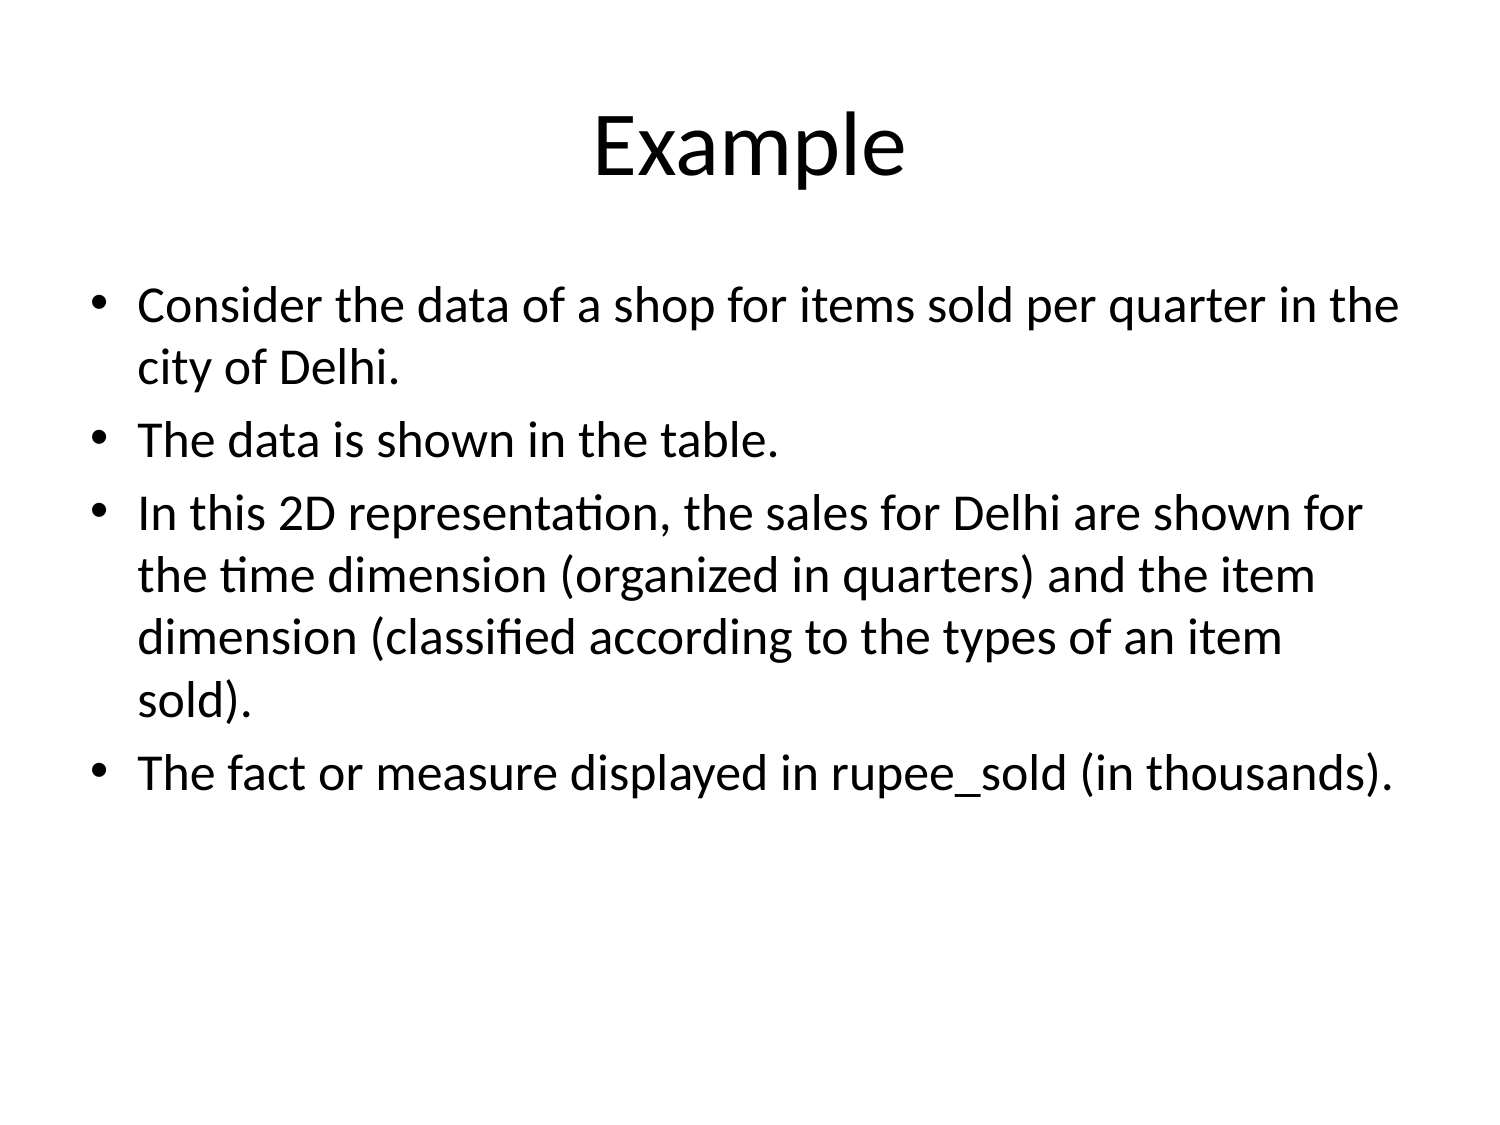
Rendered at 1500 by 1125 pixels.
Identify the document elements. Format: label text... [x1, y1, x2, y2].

list Consider the data of a shop for items sold per quarter in the city of Delhi. The data is shown in the table. In this 2D representation, the sales for Delhi are shown for the time dimension (organized in quarters) and the item dimension (classified according to the types of an item sold). The fact or measure displayed in rupee_sold (in thousands). [75, 262, 1425, 1005]
title Example [75, 45, 1425, 233]
